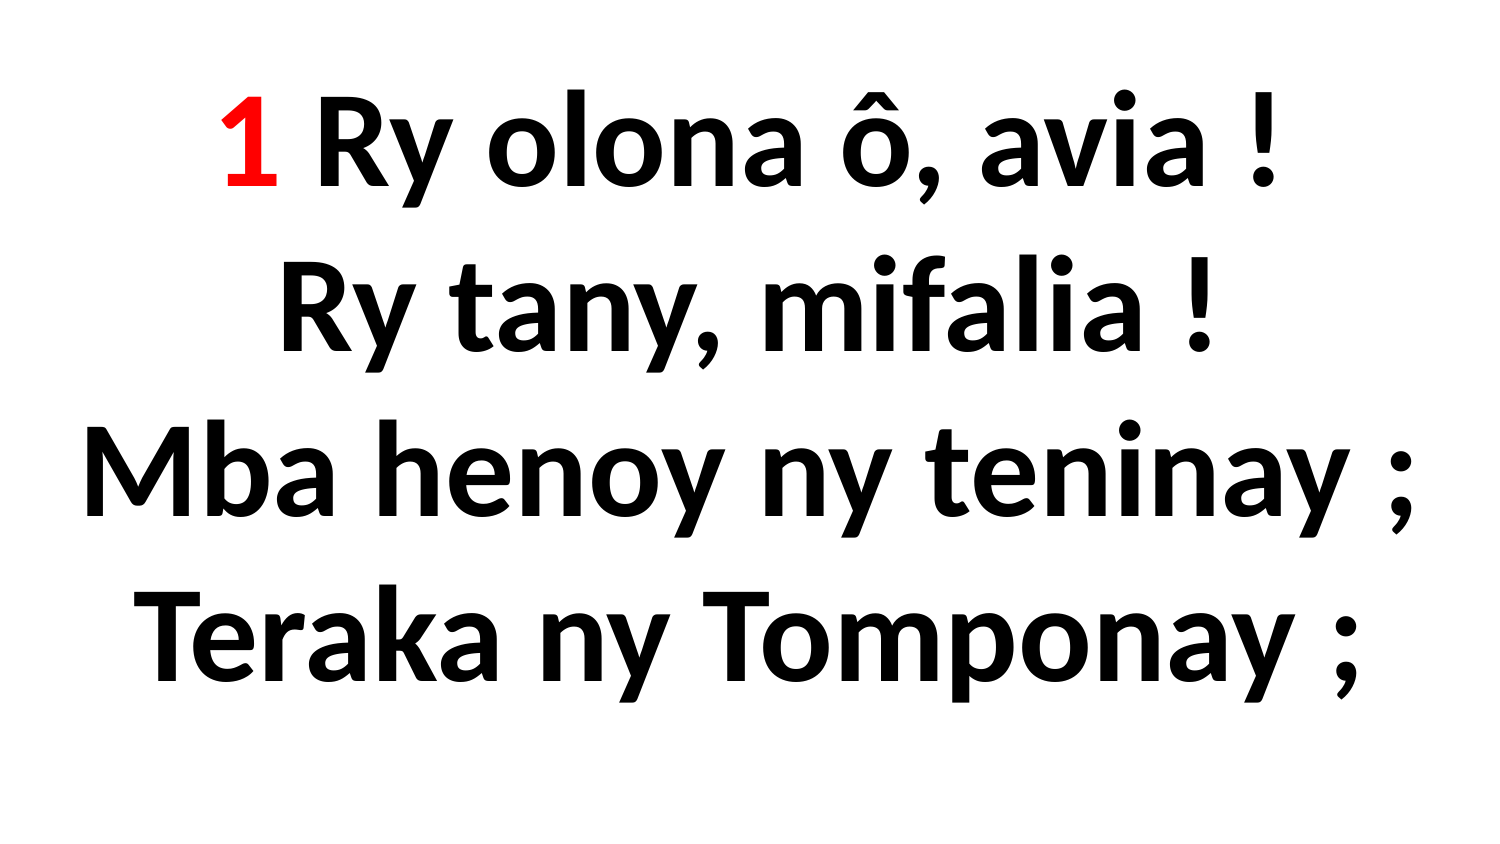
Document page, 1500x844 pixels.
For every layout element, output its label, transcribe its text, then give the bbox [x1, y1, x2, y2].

title 1 Ry olona ô, avia ! Ry tany, mifalia ! Mba henoy ny teninay ; Teraka ny Tomponay ; [0, 288, 1500, 470]
